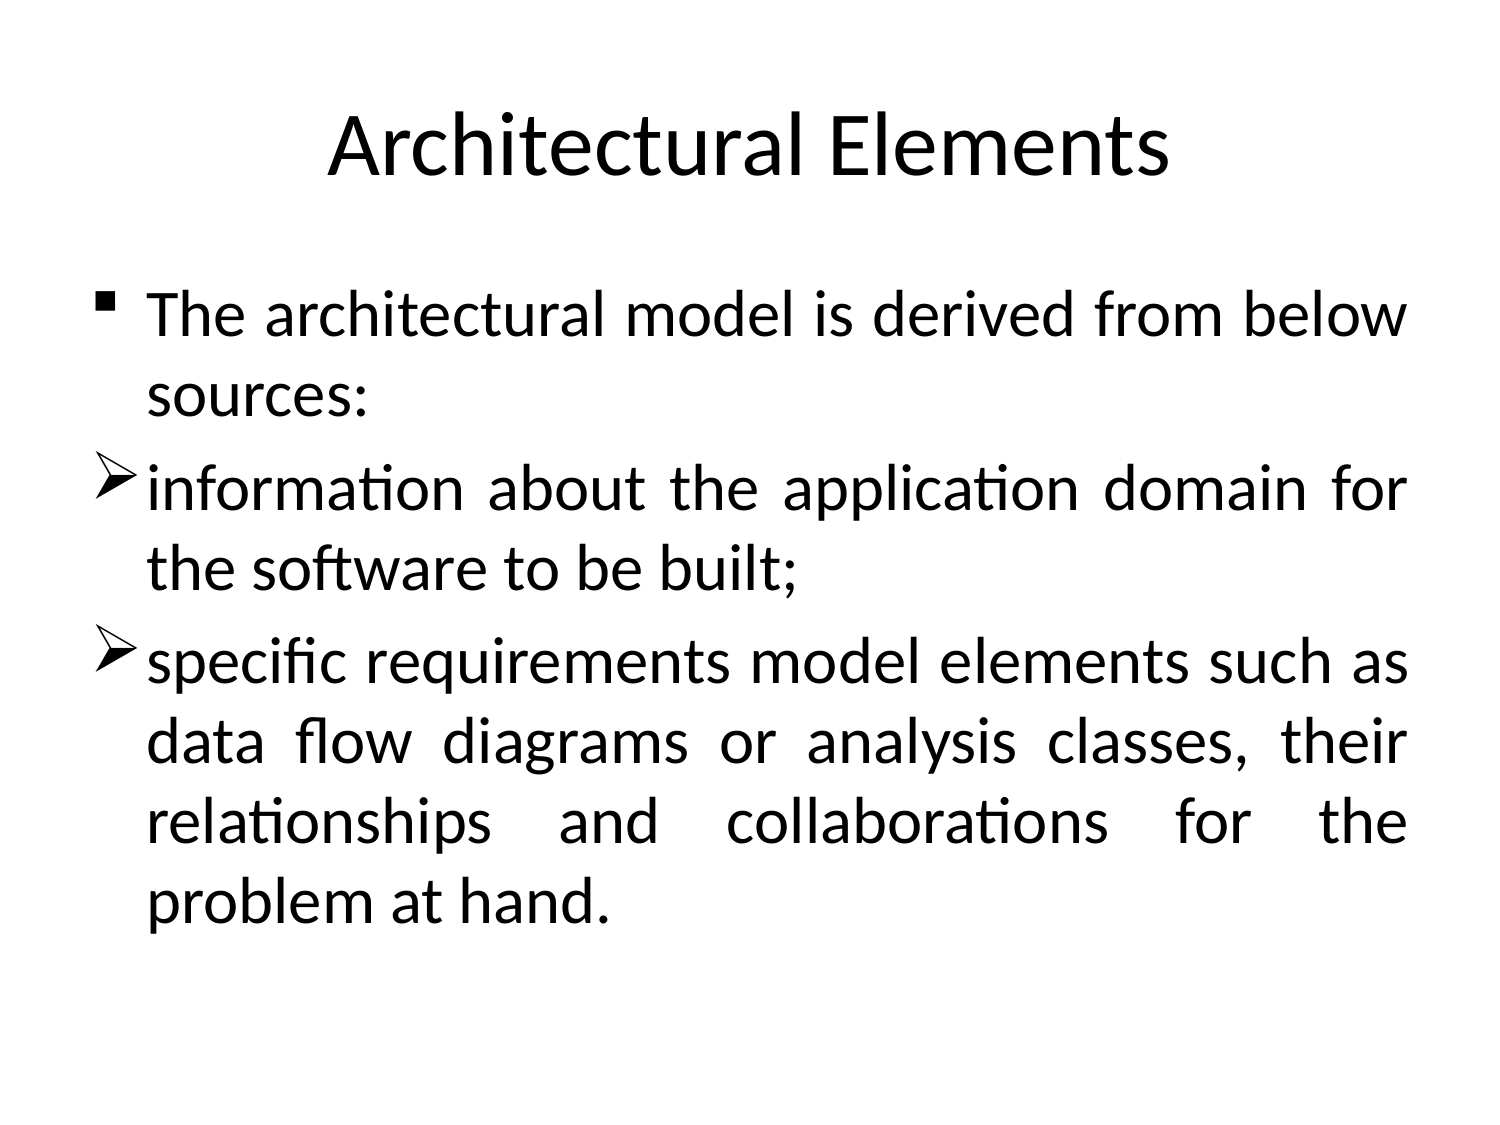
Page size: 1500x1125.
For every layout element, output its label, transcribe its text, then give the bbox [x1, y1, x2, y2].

list The architectural model is derived from below sources: information about the application domain for the software to be built; specific requirements model elements such as data flow diagrams or analysis classes, their relationships and collaborations for the problem at hand. [75, 262, 1425, 1005]
title Architectural Elements [75, 45, 1425, 233]
